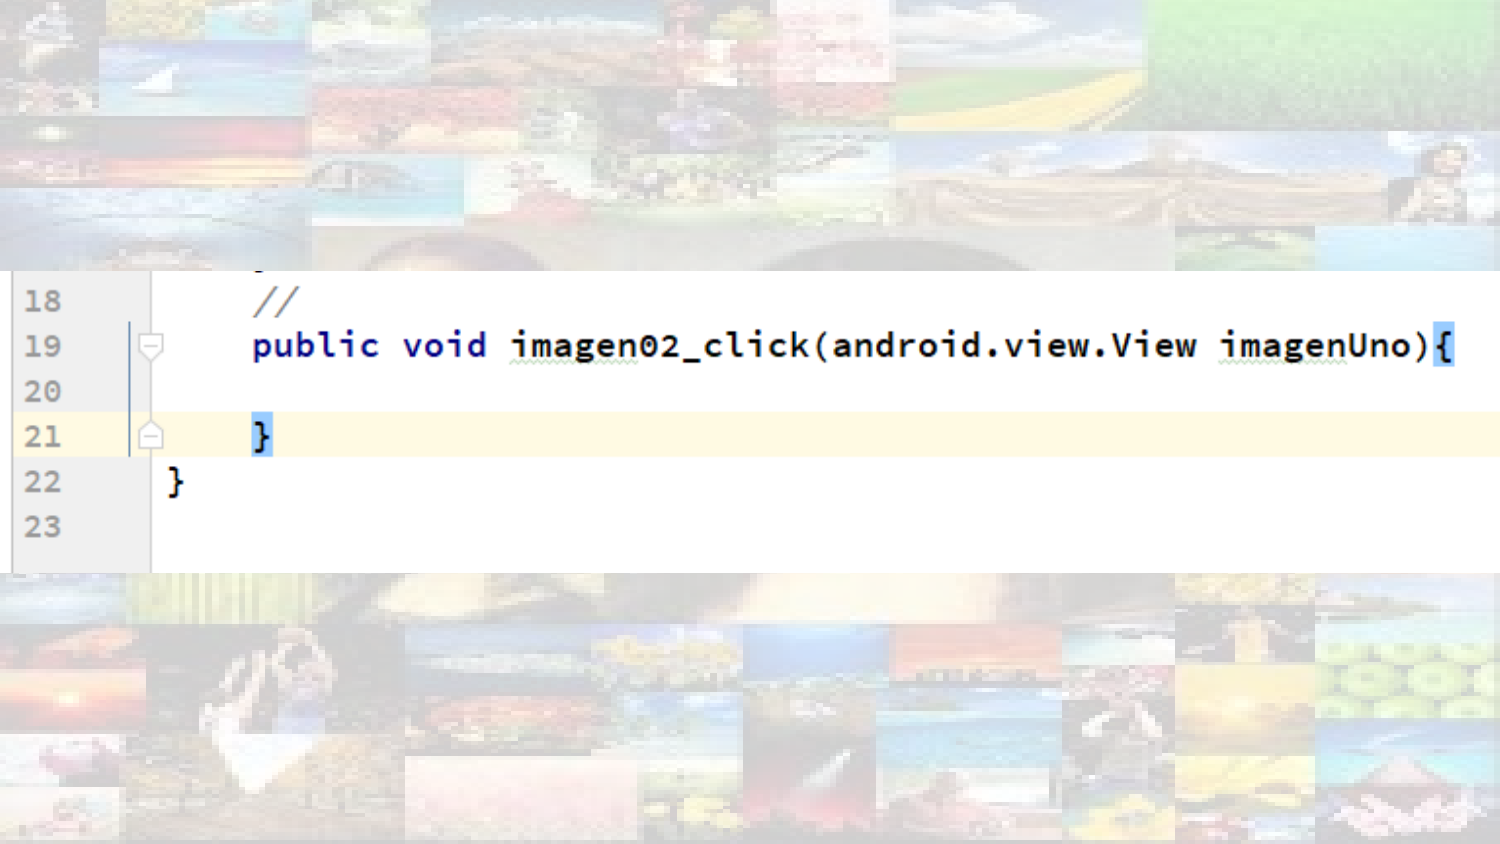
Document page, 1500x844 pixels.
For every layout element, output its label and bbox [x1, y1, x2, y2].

picture [0, 271, 1500, 573]
